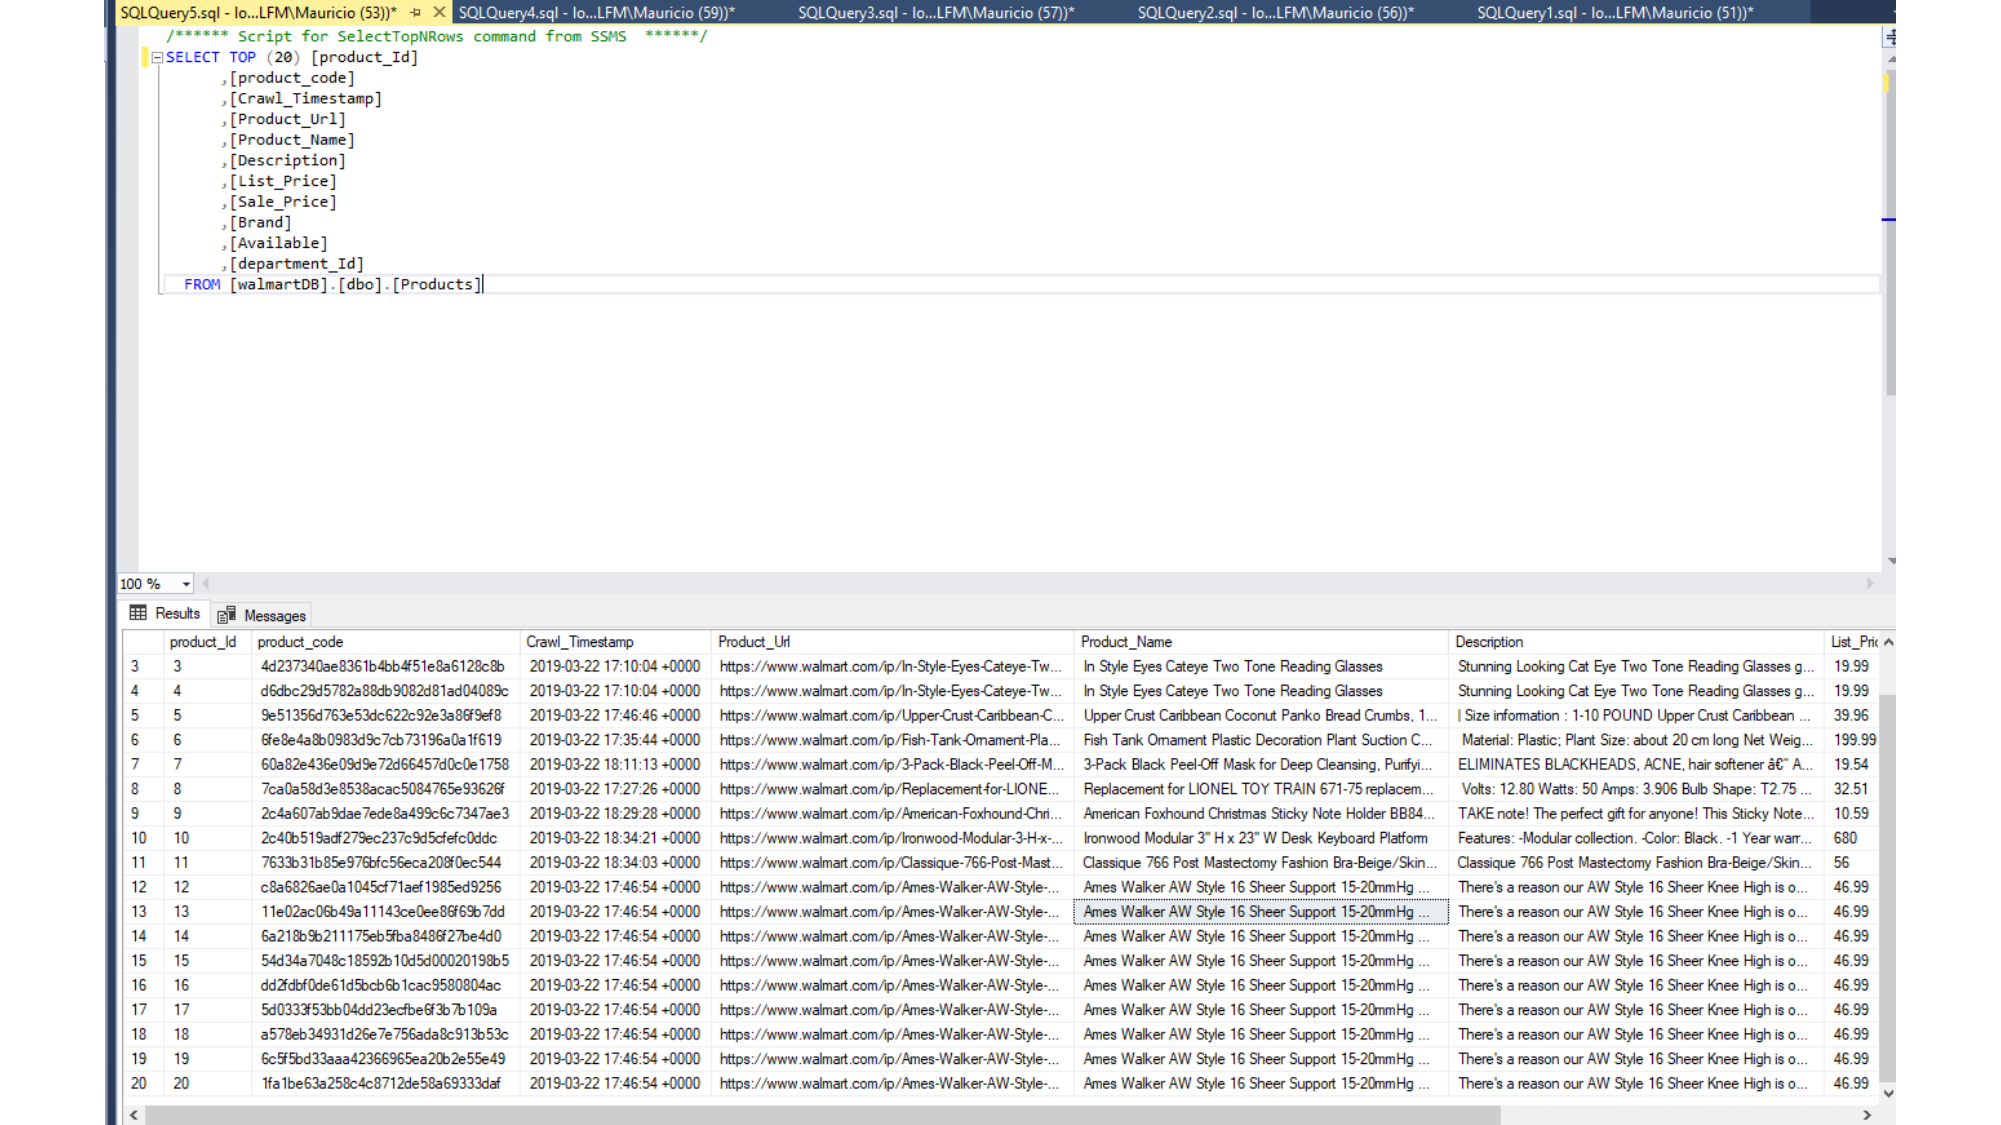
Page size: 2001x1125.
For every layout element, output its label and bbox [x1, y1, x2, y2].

picture [104, 0, 1896, 1125]
